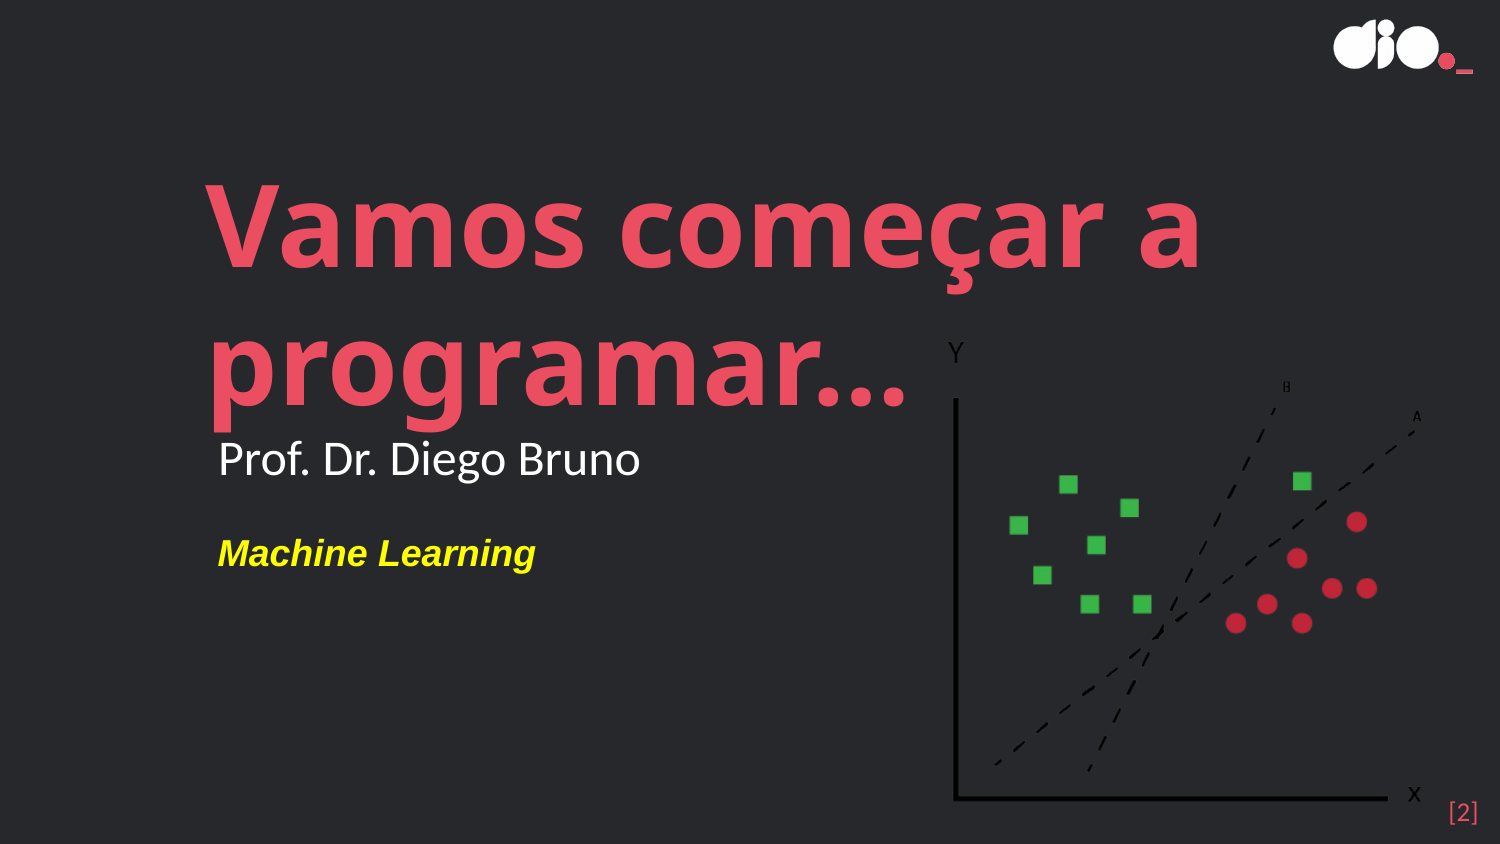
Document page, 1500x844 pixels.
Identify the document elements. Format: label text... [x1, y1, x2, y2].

text_box Vamos começar a programar… [190, 215, 1270, 366]
picture [1332, 19, 1474, 75]
slide_number [2] [1403, 779, 1494, 844]
picture [948, 338, 1423, 812]
text_box Machine Learning [0, 513, 617, 589]
text_box Prof. Dr. Diego Bruno [190, 410, 920, 560]
